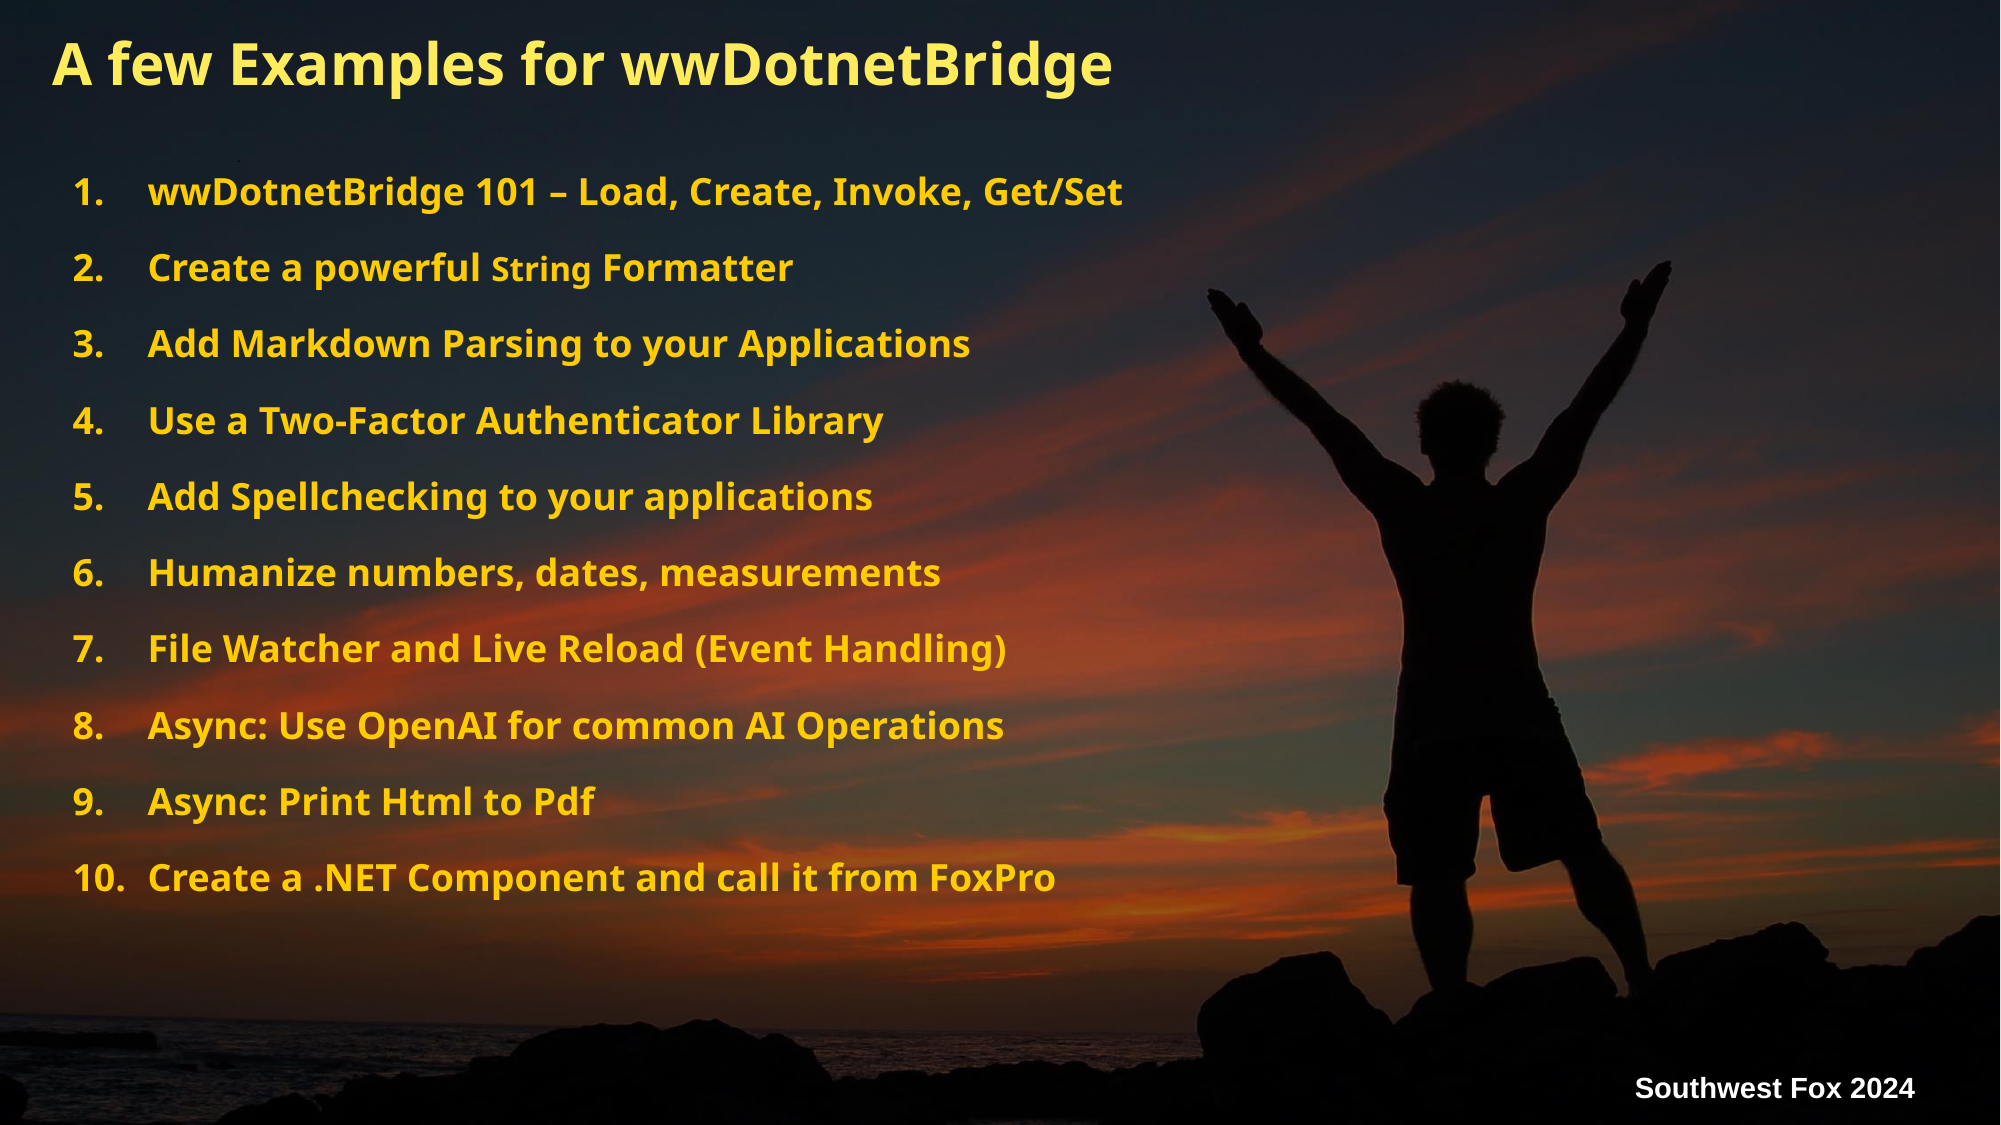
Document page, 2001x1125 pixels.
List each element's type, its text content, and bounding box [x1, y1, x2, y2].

picture [0, 0, 2001, 1125]
title A few Examples for wwDotnetBridge [37, 24, 1475, 100]
list wwDotnetBridge 101 – Load, Create, Invoke, Get/Set Create a powerful String Formatter Add Markdown Parsing to your Applications Use a Two-Factor Authenticator Library Add Spellchecking to your applications Humanize numbers, dates, measurements File Watcher and Live Reload (Event Handling) Async: Use OpenAI for common AI Operations Async: Print Html to Pdf Create a .NET Component and call it from FoxPro [50, 149, 1463, 1050]
